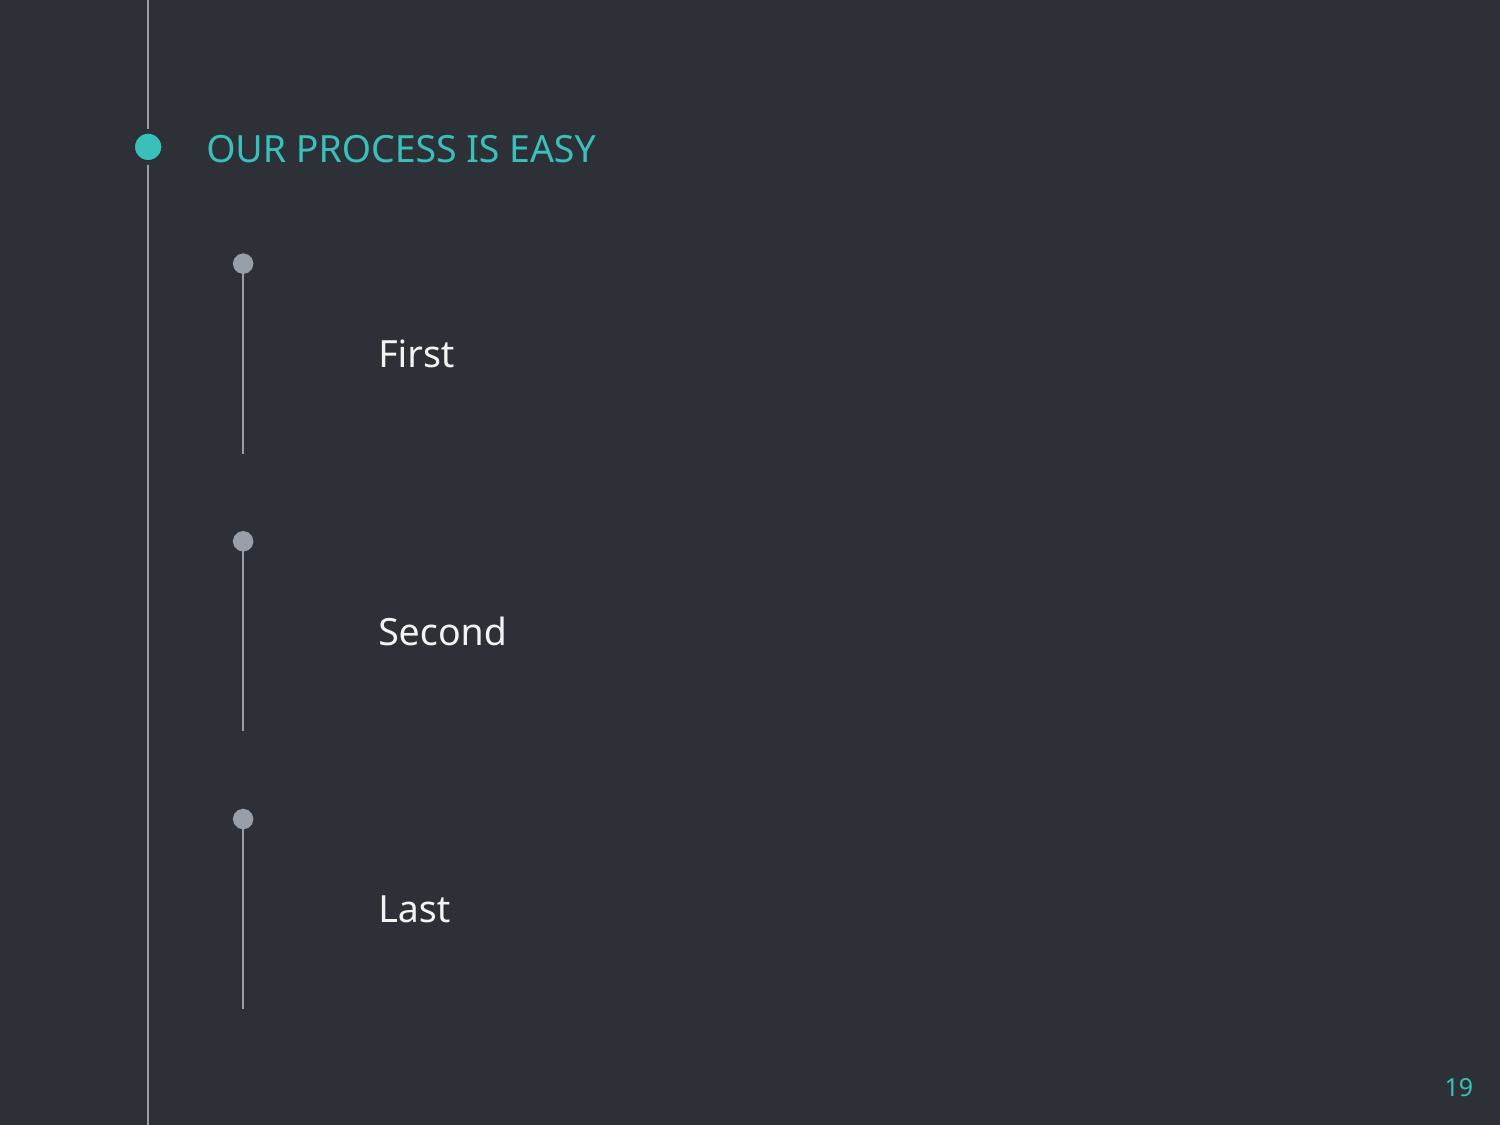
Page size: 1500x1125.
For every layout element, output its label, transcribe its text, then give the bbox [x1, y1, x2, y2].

text_box First [363, 314, 743, 378]
text_box Last [363, 870, 743, 933]
text_box Second [363, 592, 743, 656]
slide_number ‹#› [1398, 1056, 1489, 1125]
title OUR PROCESS IS EASY [191, 109, 1317, 185]
